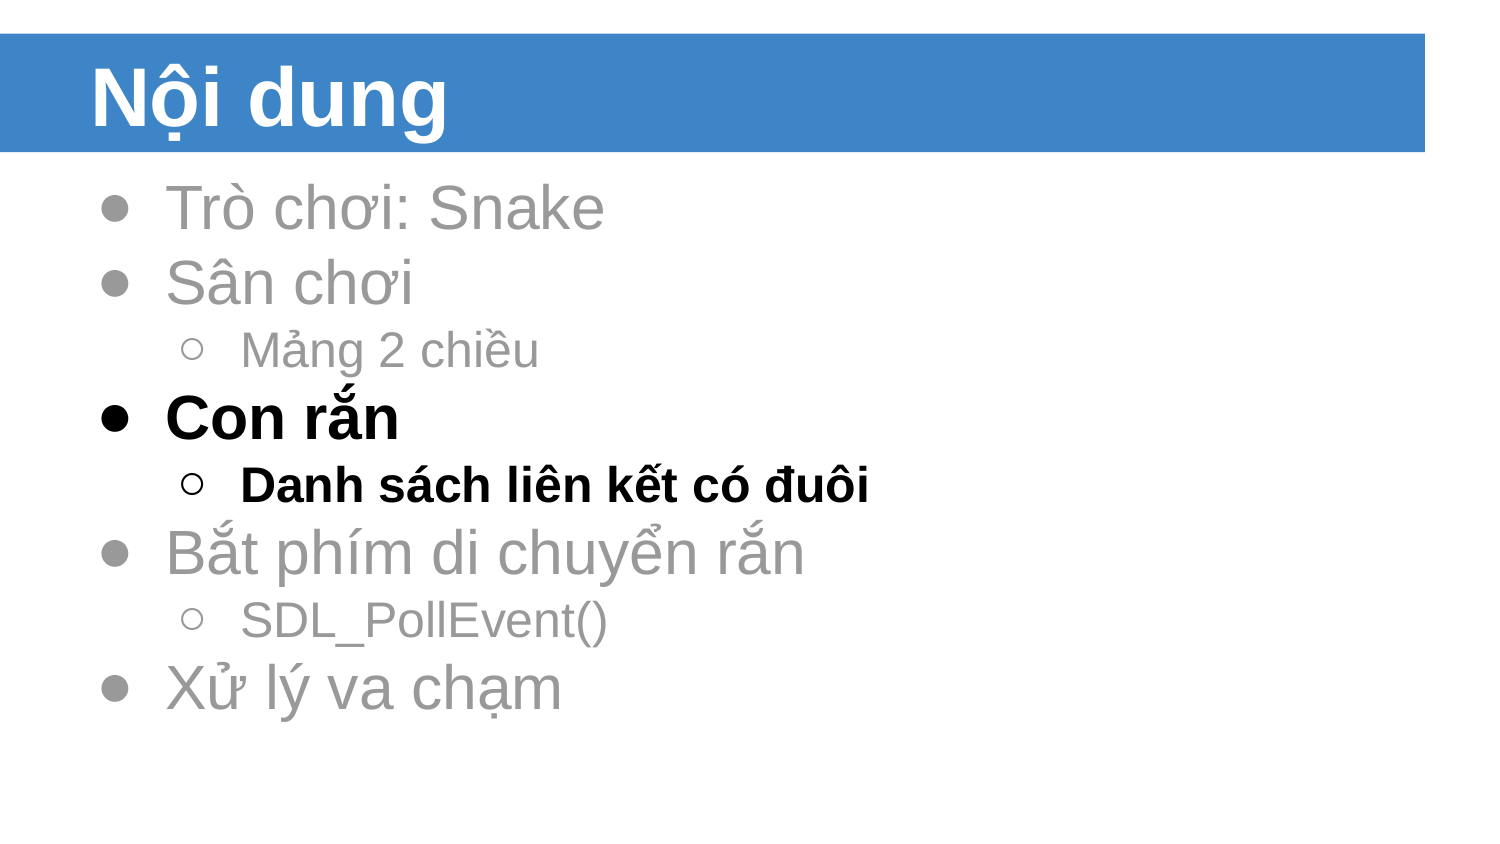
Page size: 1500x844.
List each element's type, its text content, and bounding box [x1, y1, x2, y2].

list Trò chơi: Snake Sân chơi Mảng 2 chiều Con rắn Danh sách liên kết có đuôi Bắt phím di chuyển rắn SDL_PollEvent() Xử lý va chạm [75, 152, 1425, 808]
title Nội dung [75, 33, 1425, 152]
